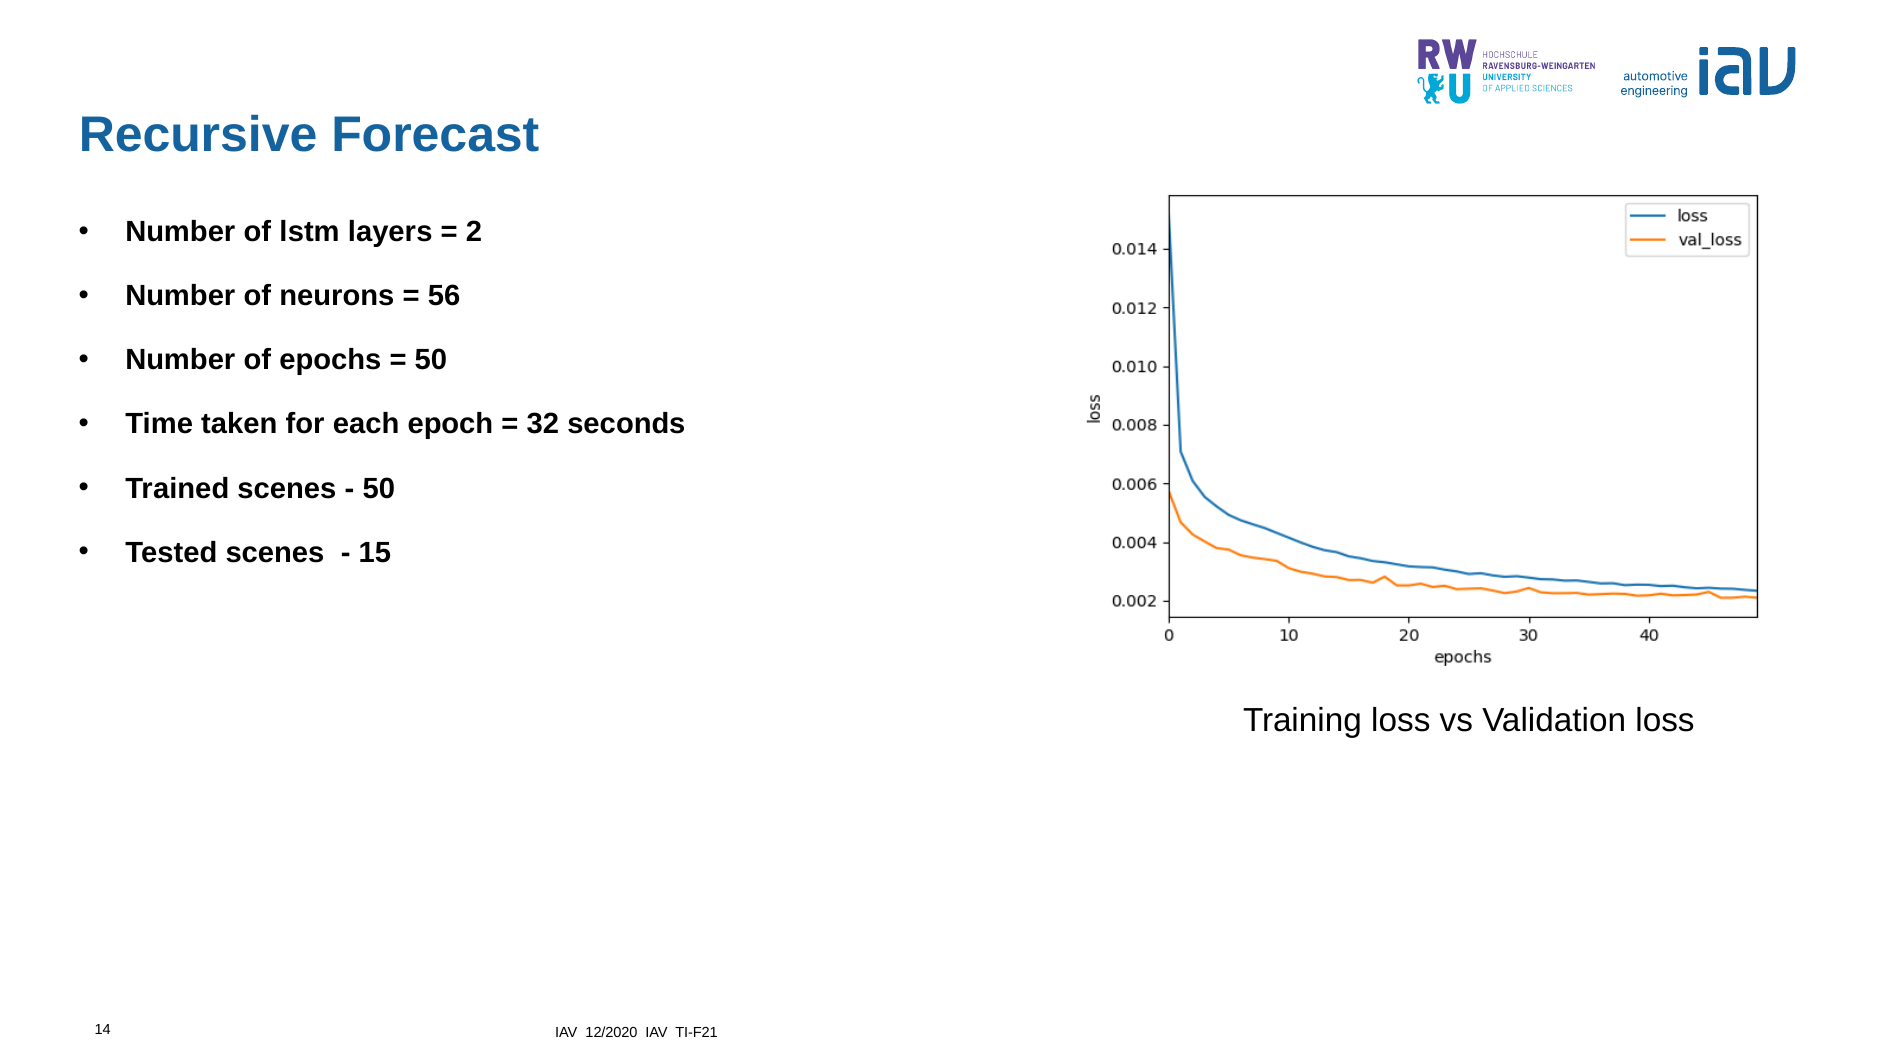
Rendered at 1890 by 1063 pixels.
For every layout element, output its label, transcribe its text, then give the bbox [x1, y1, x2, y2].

title Recursive Forecast [78, 103, 1418, 162]
picture [1081, 129, 1821, 674]
slide_number 14 [94, 1015, 154, 1063]
text_box Training loss vs Validation loss [1228, 691, 1748, 746]
picture [1417, 39, 1595, 105]
list Number of lstm layers = 2 Number of neurons = 56 Number of epochs = 50 Time taken for each epoch = 32 seconds Trained scenes - 50 Tested scenes - 15 [78, 212, 1076, 637]
text_box IAV 12/2020 IAV TI-F21 [555, 1021, 1087, 1063]
